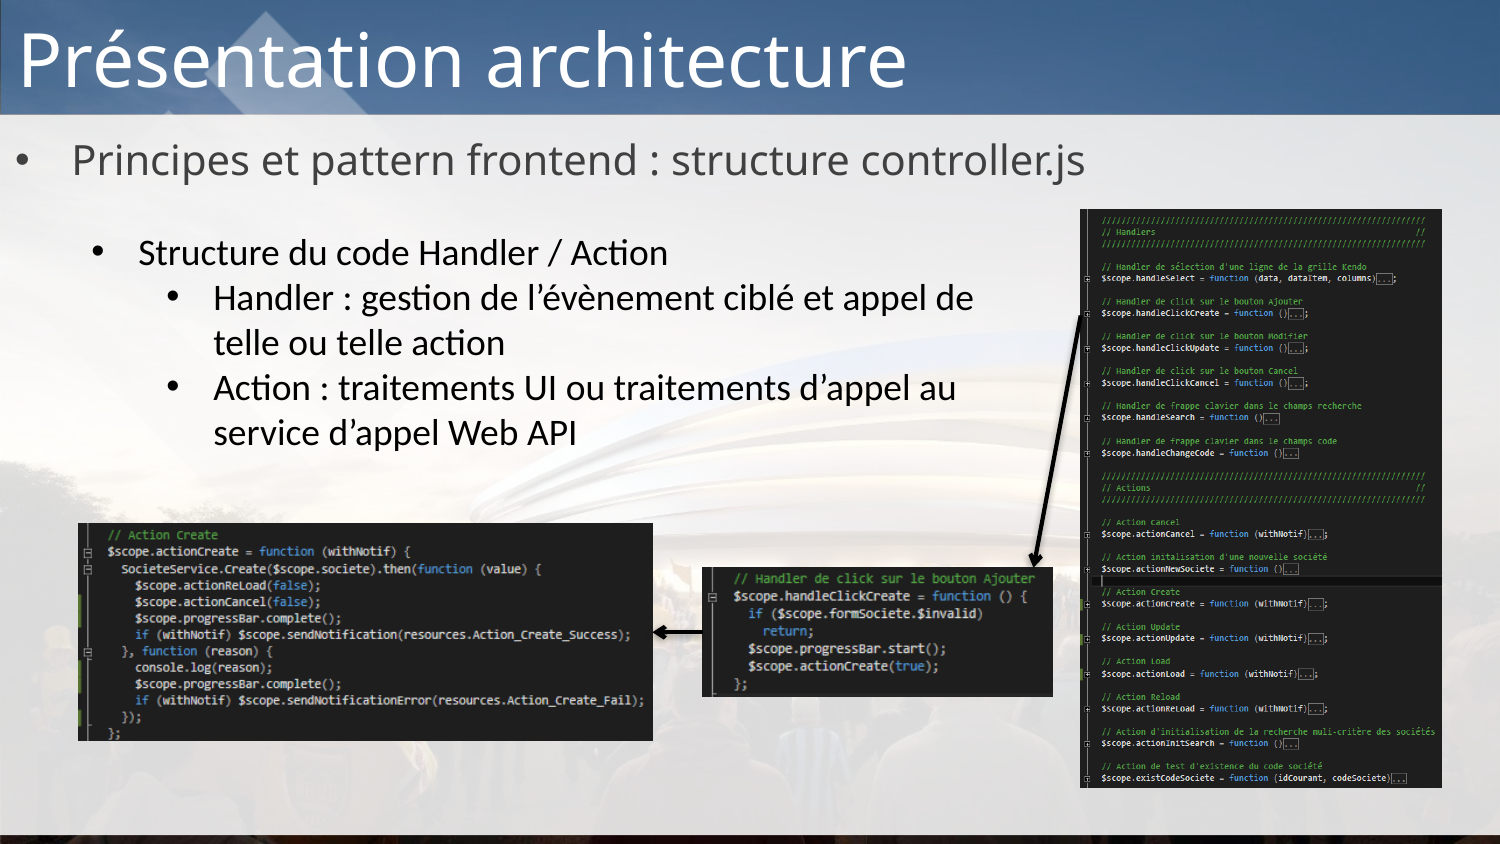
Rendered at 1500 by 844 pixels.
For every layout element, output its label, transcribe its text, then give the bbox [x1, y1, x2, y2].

picture [77, 523, 653, 741]
title Présentation architecture [2, 1, 1500, 115]
picture [1080, 208, 1442, 789]
picture [702, 567, 1054, 698]
list Principes et pattern frontend : structure controller.js [0, 126, 1500, 836]
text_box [1033, 315, 1081, 568]
picture [0, 836, 1500, 844]
text_box Structure du code Handler / Action Handler : gestion de l’évènement ciblé et appel de telle ou telle action Action : traitements UI ou traitements d’appel au service d’appel Web API [76, 220, 1034, 506]
